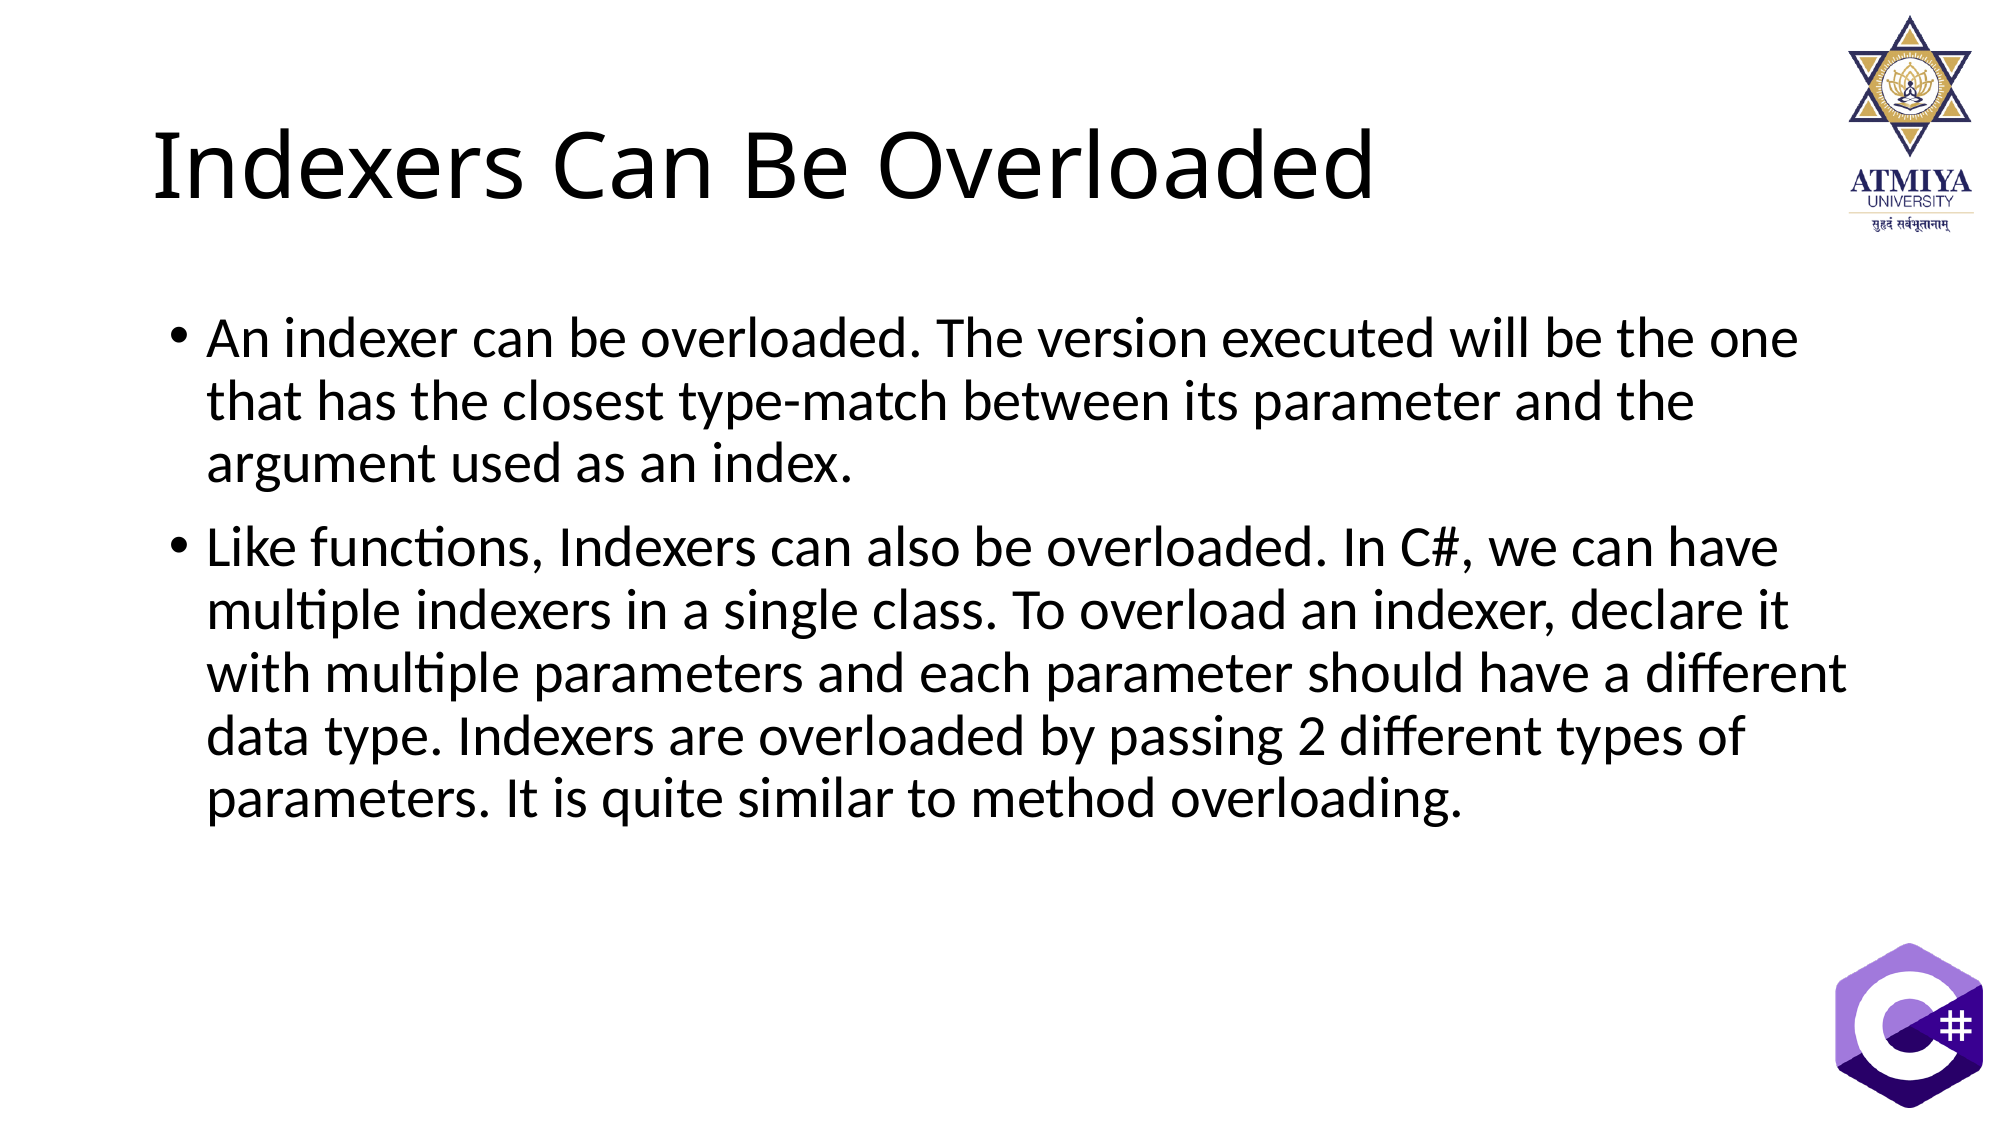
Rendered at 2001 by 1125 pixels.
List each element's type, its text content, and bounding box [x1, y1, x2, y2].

picture [1835, 15, 1985, 235]
list An indexer can be overloaded. The version executed will be the one that has the closest type-match between its parameter and the argument used as an index. Like functions, Indexers can also be overloaded. In C#, we can have multiple indexers in a single class. To overload an indexer, declare it with multiple parameters and each parameter should have a different data type. Indexers are overloaded by passing 2 different types of parameters. It is quite similar to method overloading. [153, 299, 1879, 1108]
title Indexers Can Be Overloaded [137, 59, 1863, 278]
picture [1835, 943, 1983, 1108]
